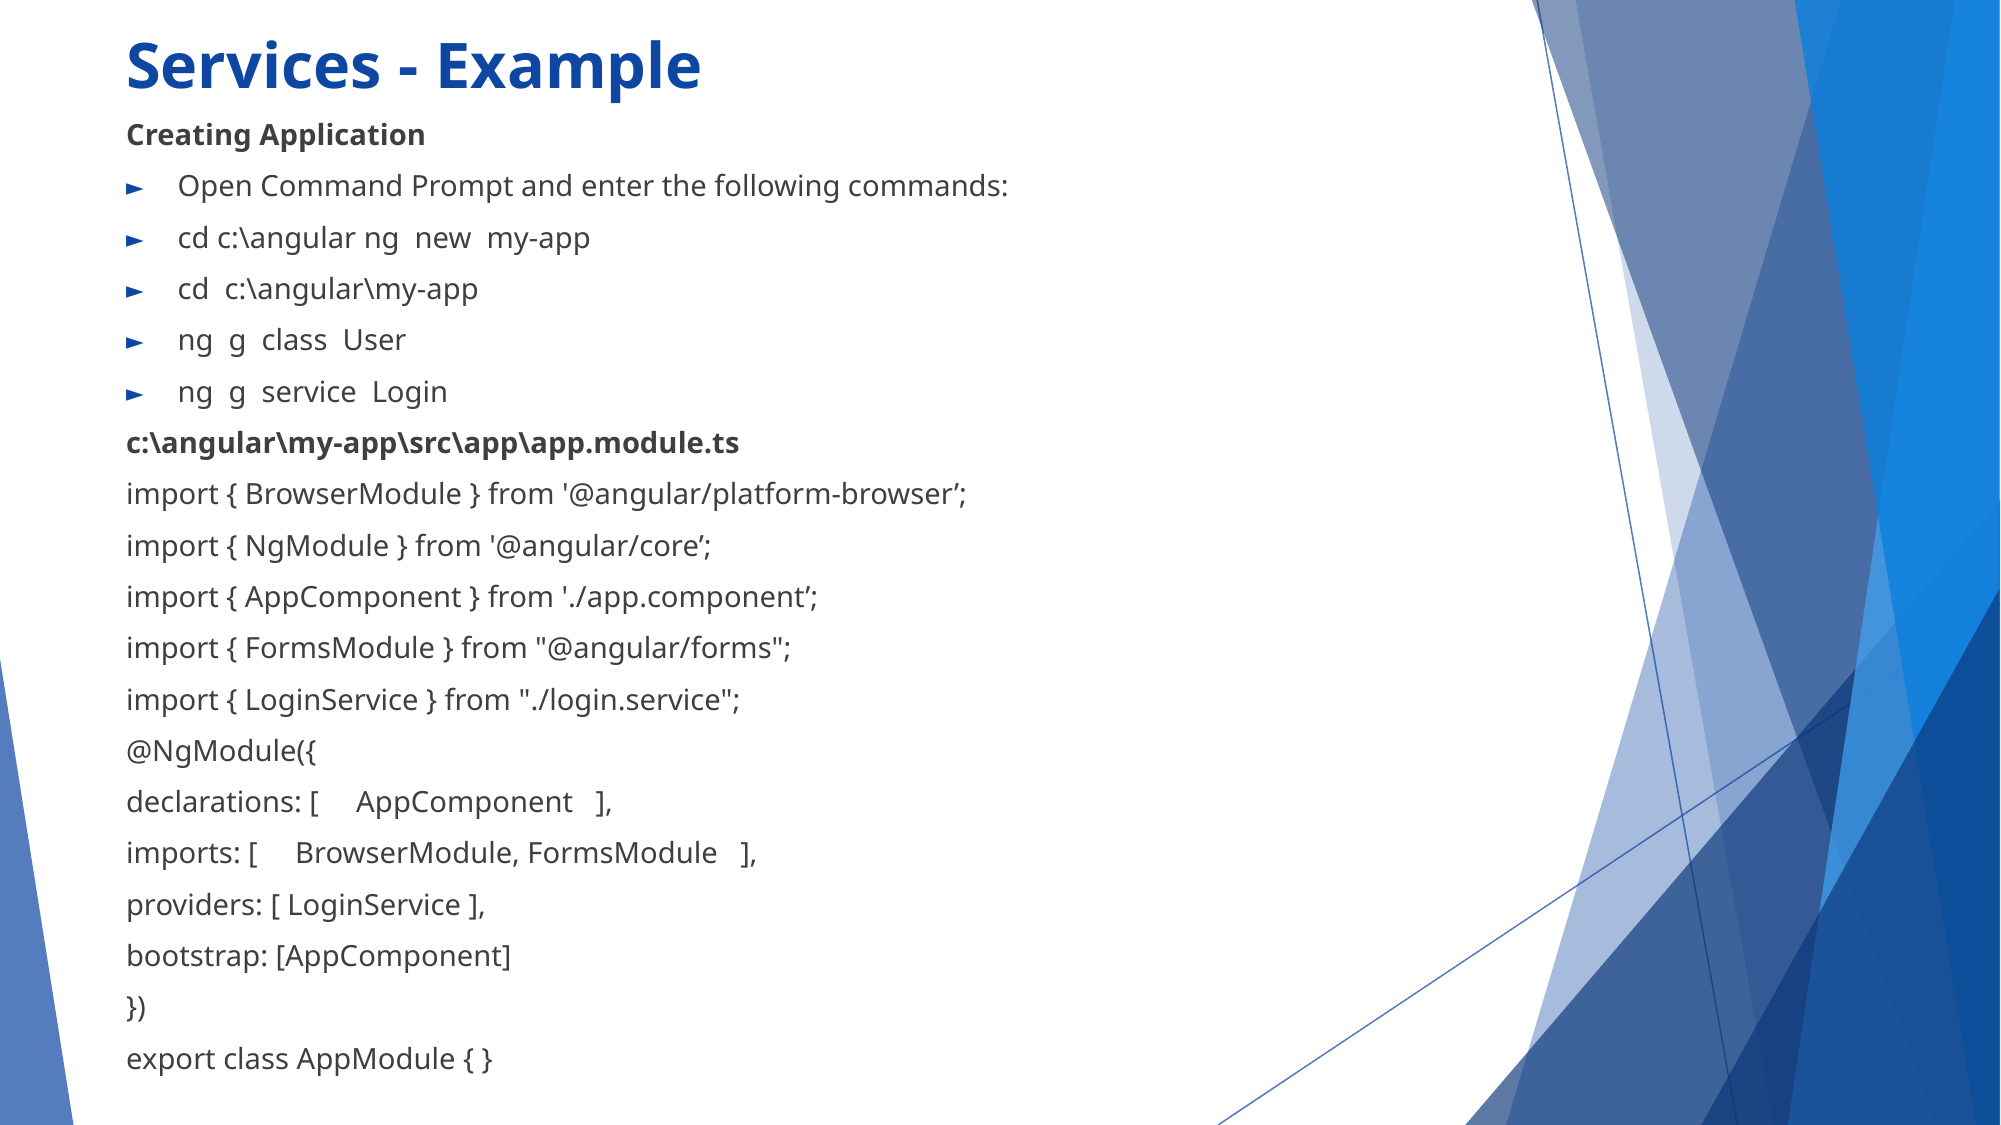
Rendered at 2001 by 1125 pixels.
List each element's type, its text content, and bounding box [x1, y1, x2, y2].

title Services - Example [111, 17, 1522, 108]
list Creating Application Open Command Prompt and enter the following commands: cd c:\angular ng new my-app cd c:\angular\my-app ng g class User ng g service Login c:\angular\my-app\src\app\app.module.ts import { BrowserModule } from '@angular/platform-browser’; import { NgModule } from '@angular/core’; import { AppComponent } from './app.component’; import { FormsModule } from "@angular/forms"; import { LoginService } from "./login.service"; @NgModule({ declarations: [ AppComponent ], imports: [ BrowserModule, FormsModule ], providers: [ LoginService ], bootstrap: [AppComponent] }) export class AppModule { } [111, 108, 1522, 1089]
